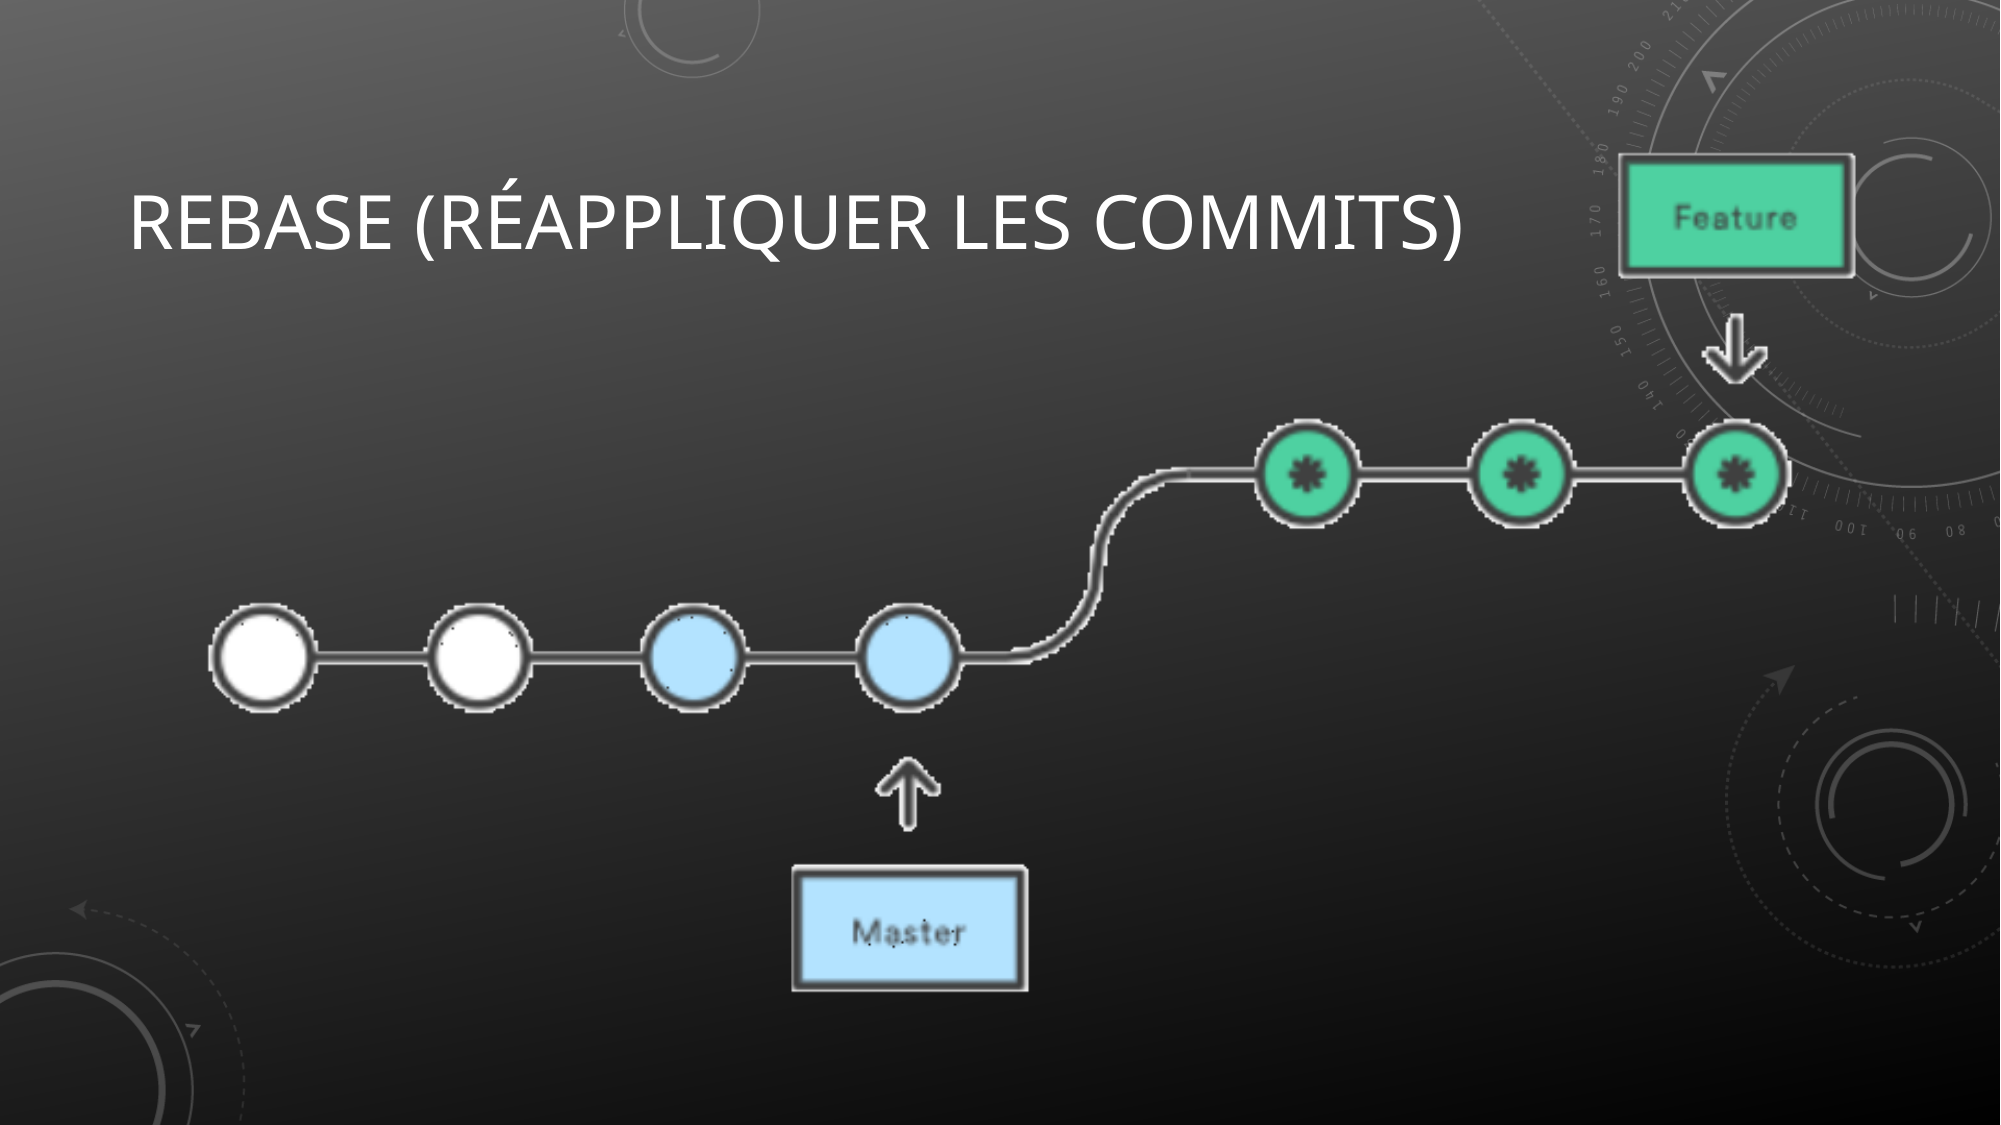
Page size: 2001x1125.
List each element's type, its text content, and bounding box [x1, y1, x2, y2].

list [187, 99, 1891, 1023]
title Rebase (réappliquer les commits) [112, 99, 187, 339]
picture [0, 0, 2000, 1125]
